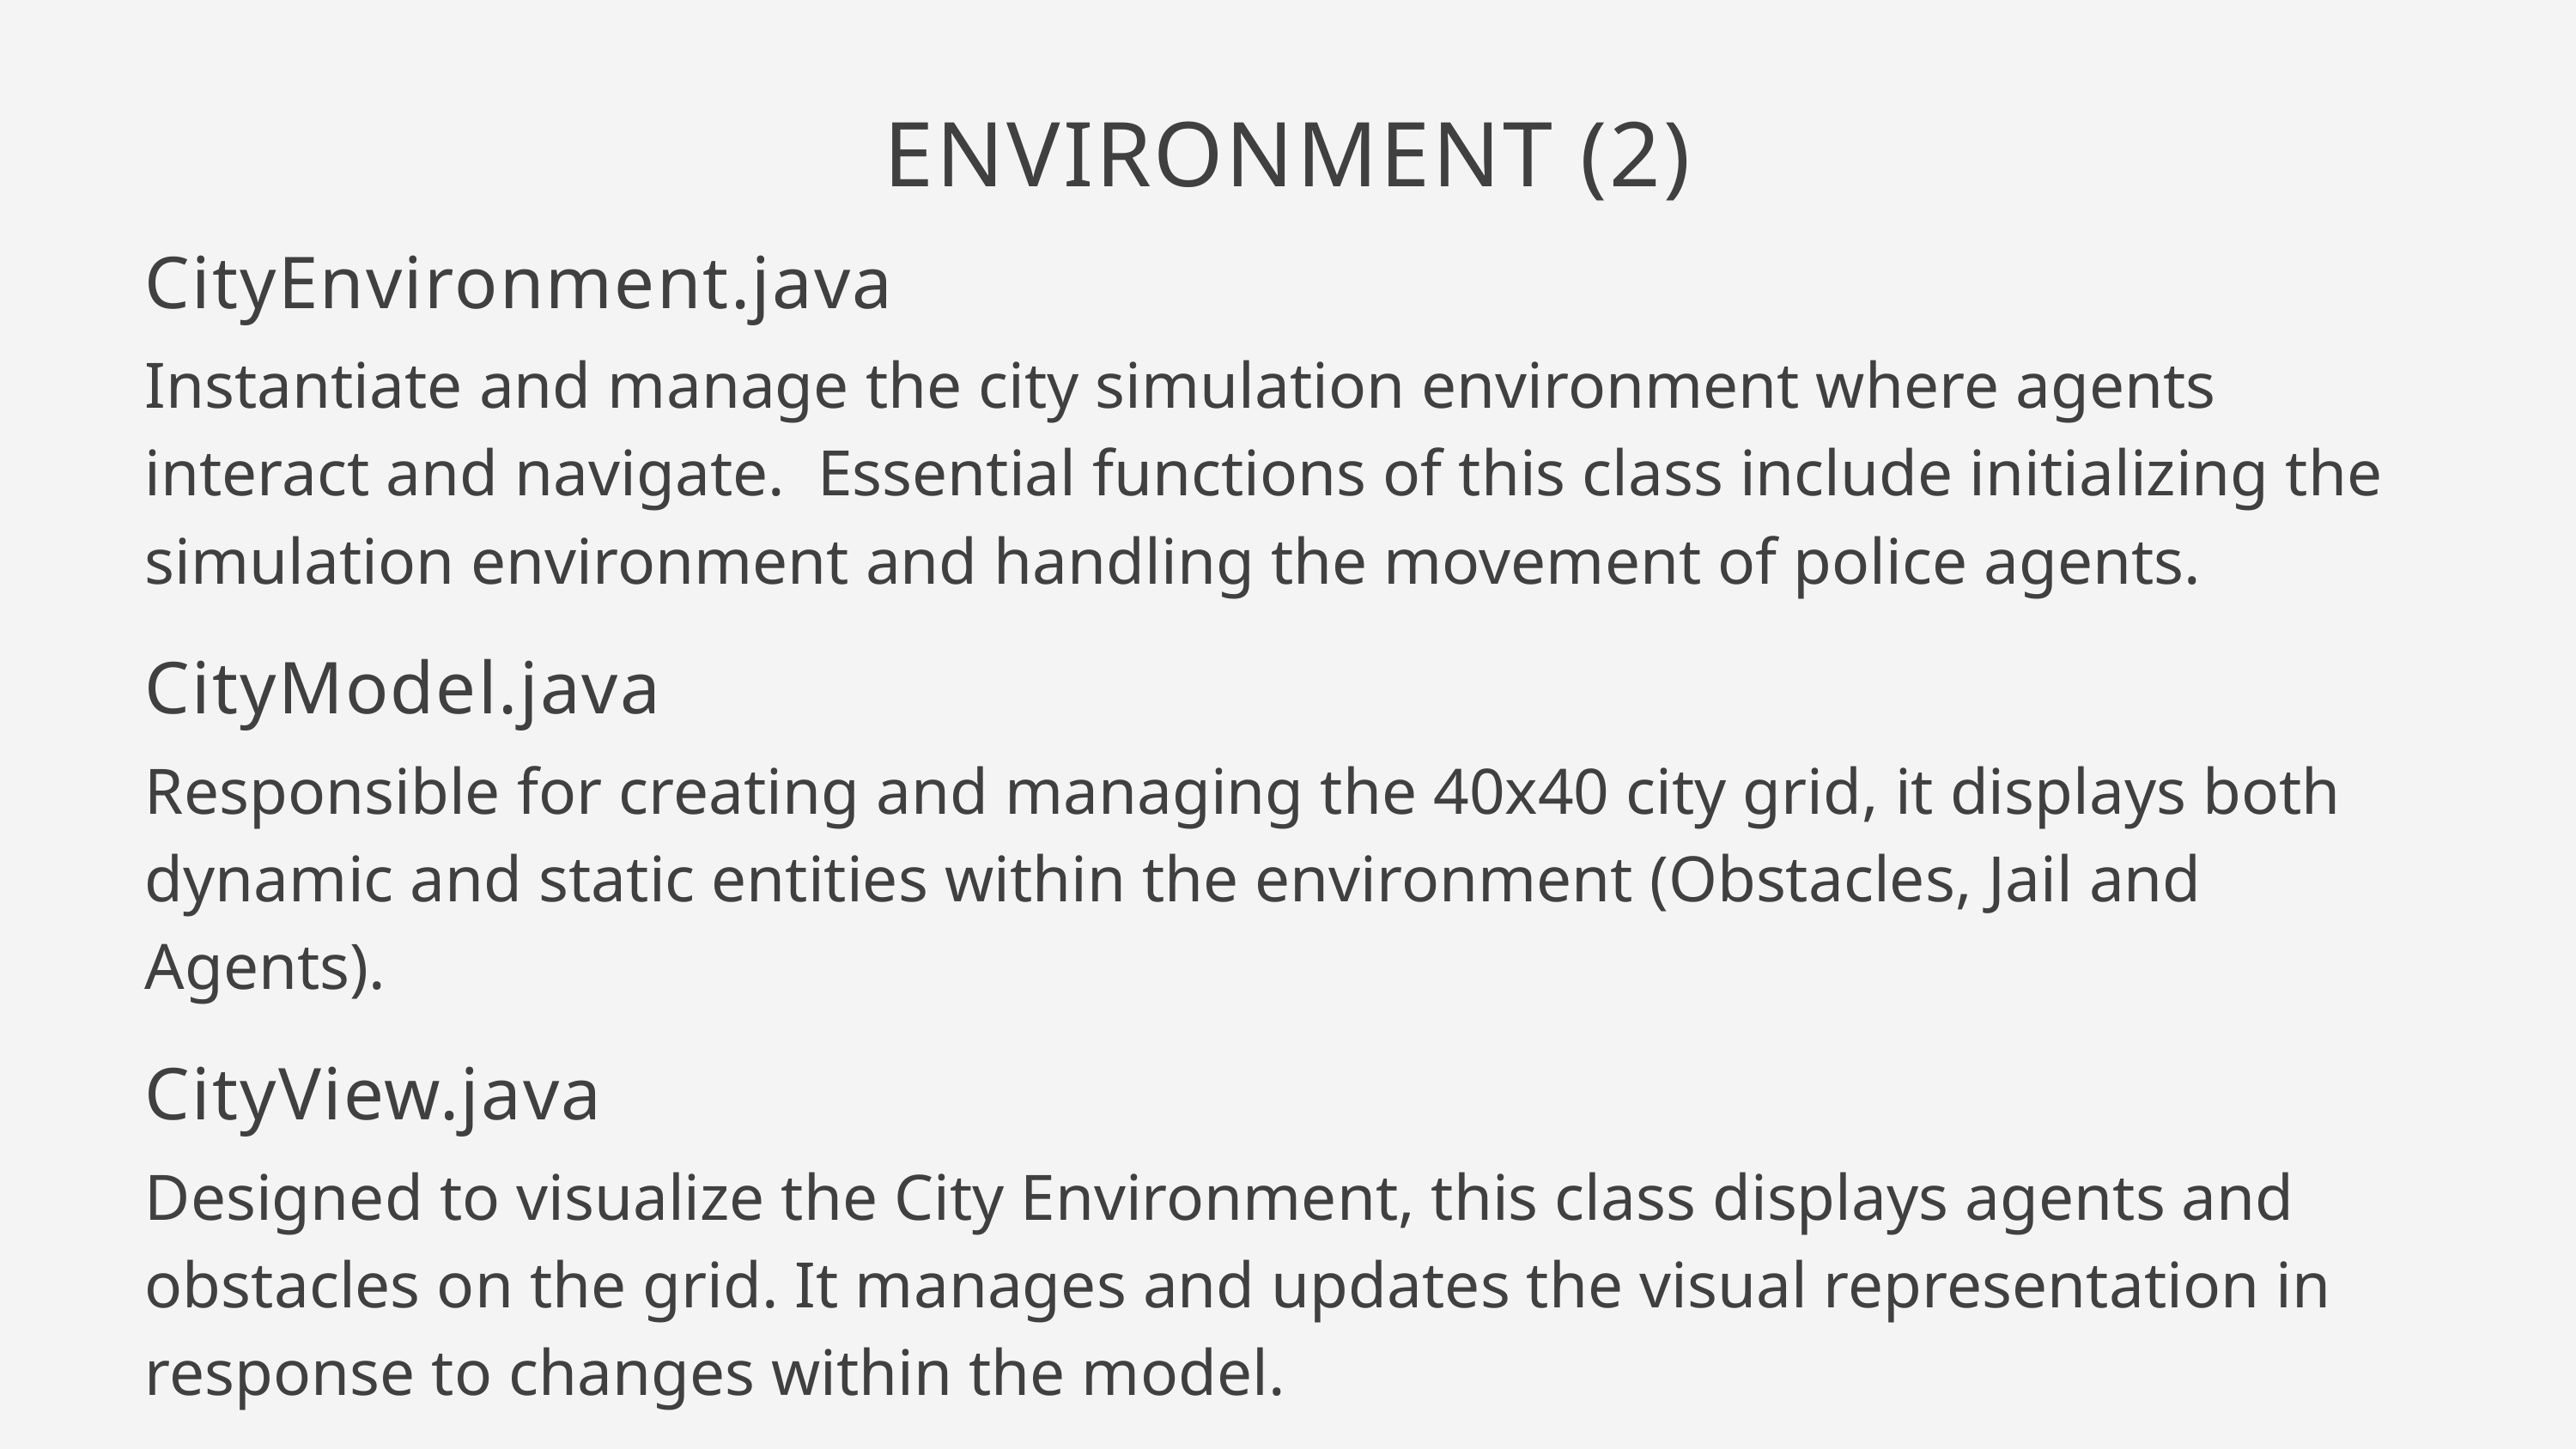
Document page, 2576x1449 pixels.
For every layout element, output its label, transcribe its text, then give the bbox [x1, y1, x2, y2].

text_box CityEnvironment.java [144, 222, 2432, 324]
text_box ENVIRONMENT (2) [144, 79, 2432, 204]
text_box Instantiate and manage the city simulation environment where agents interact and navigate. Essential functions of this class include initializing the simulation environment and handling the movement of police agents. [144, 333, 2432, 597]
text_box CityModel.java [144, 627, 2432, 729]
text_box Designed to visualize the City Environment, this class displays agents and obstacles on the grid. It manages and updates the visual representation in response to changes within the model. [144, 1144, 2432, 1408]
text_box CityView.java [144, 1034, 2432, 1134]
text_box Responsible for creating and managing the 40x40 city grid, it displays both dynamic and static entities within the environment (Obstacles, Jail and Agents). [144, 738, 2432, 1003]
